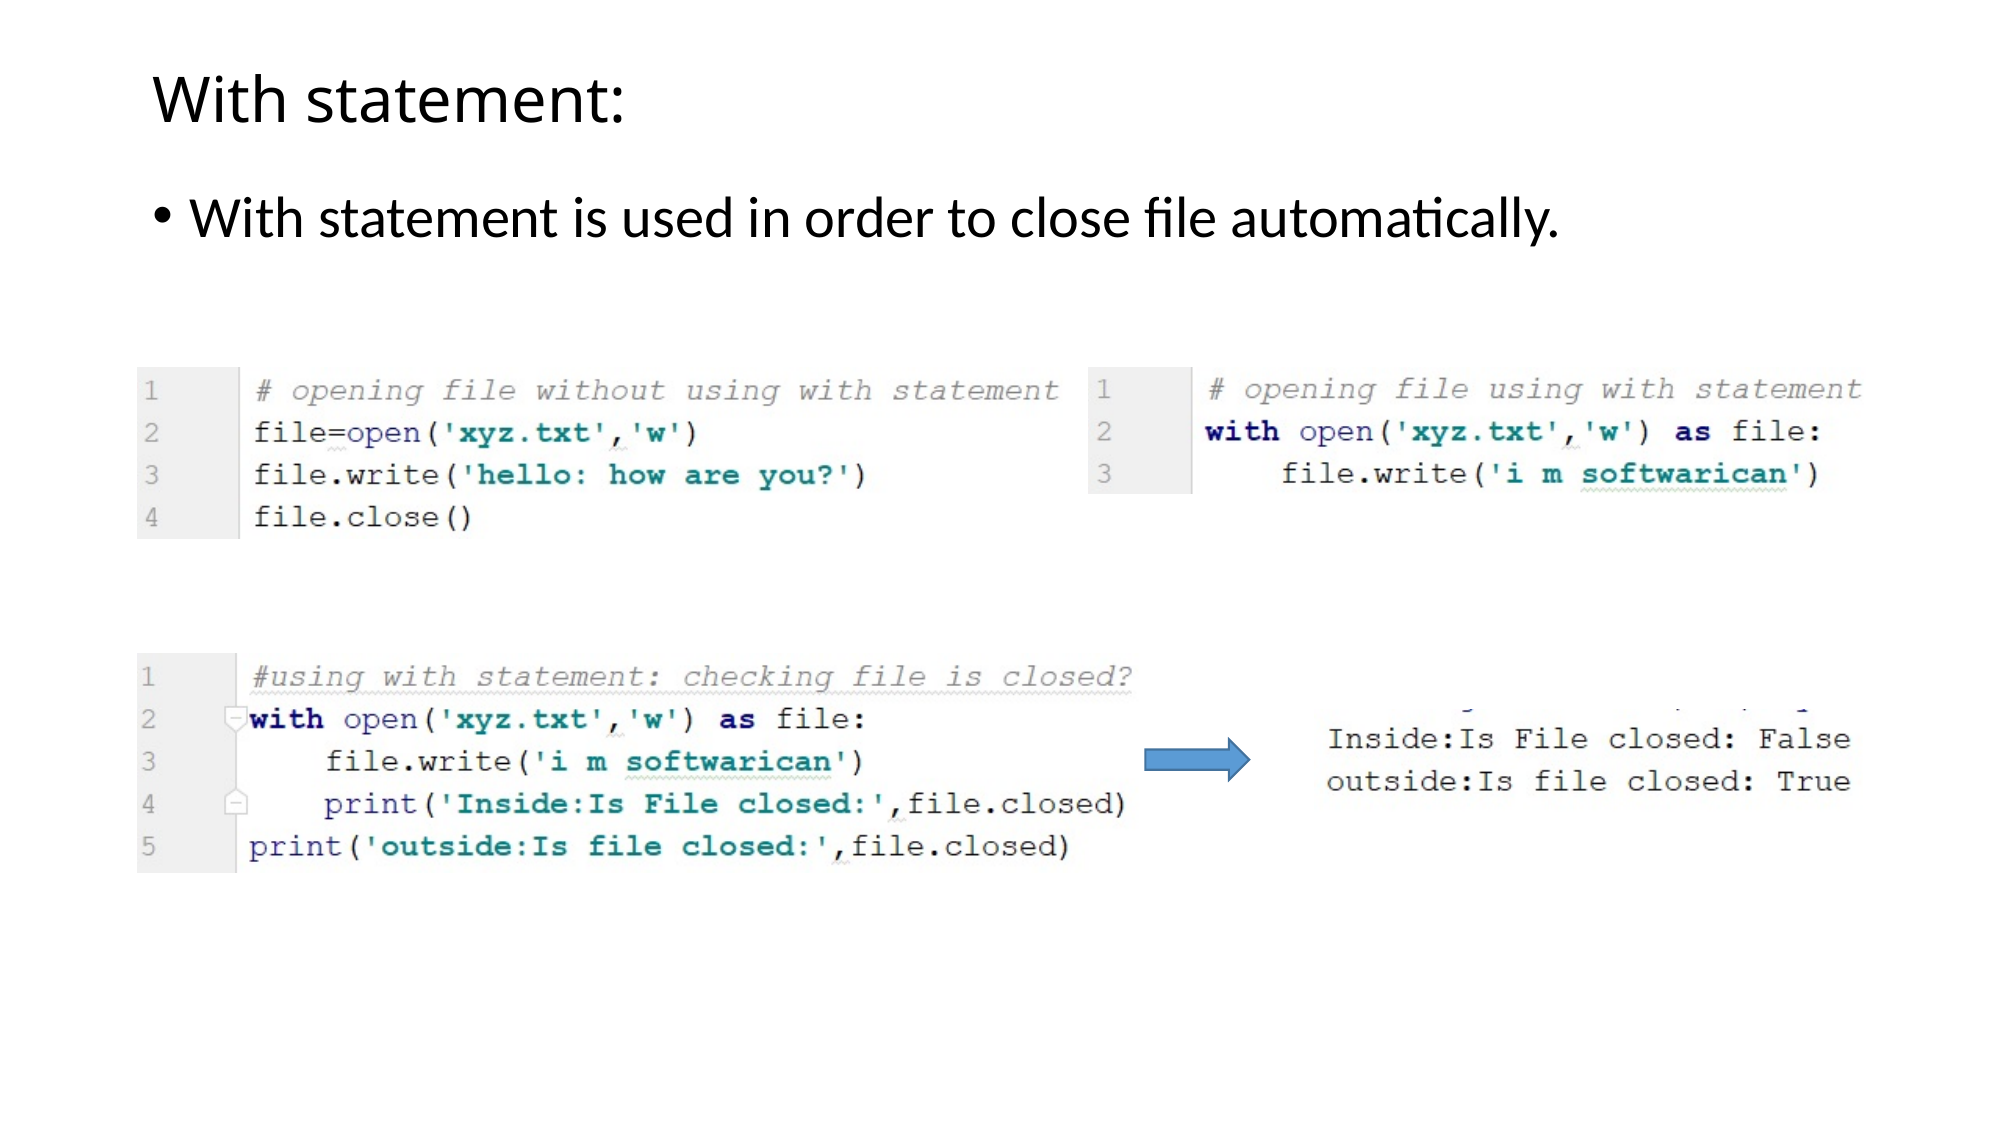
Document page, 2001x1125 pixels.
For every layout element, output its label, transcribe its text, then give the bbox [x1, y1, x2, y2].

picture [1088, 367, 1918, 494]
picture [137, 367, 1072, 540]
picture [137, 653, 1146, 873]
list With statement is used in order to close file automatically. [137, 179, 1863, 290]
title With statement: [137, 59, 1863, 144]
text_box [1146, 736, 1251, 783]
picture [1314, 709, 1863, 816]
